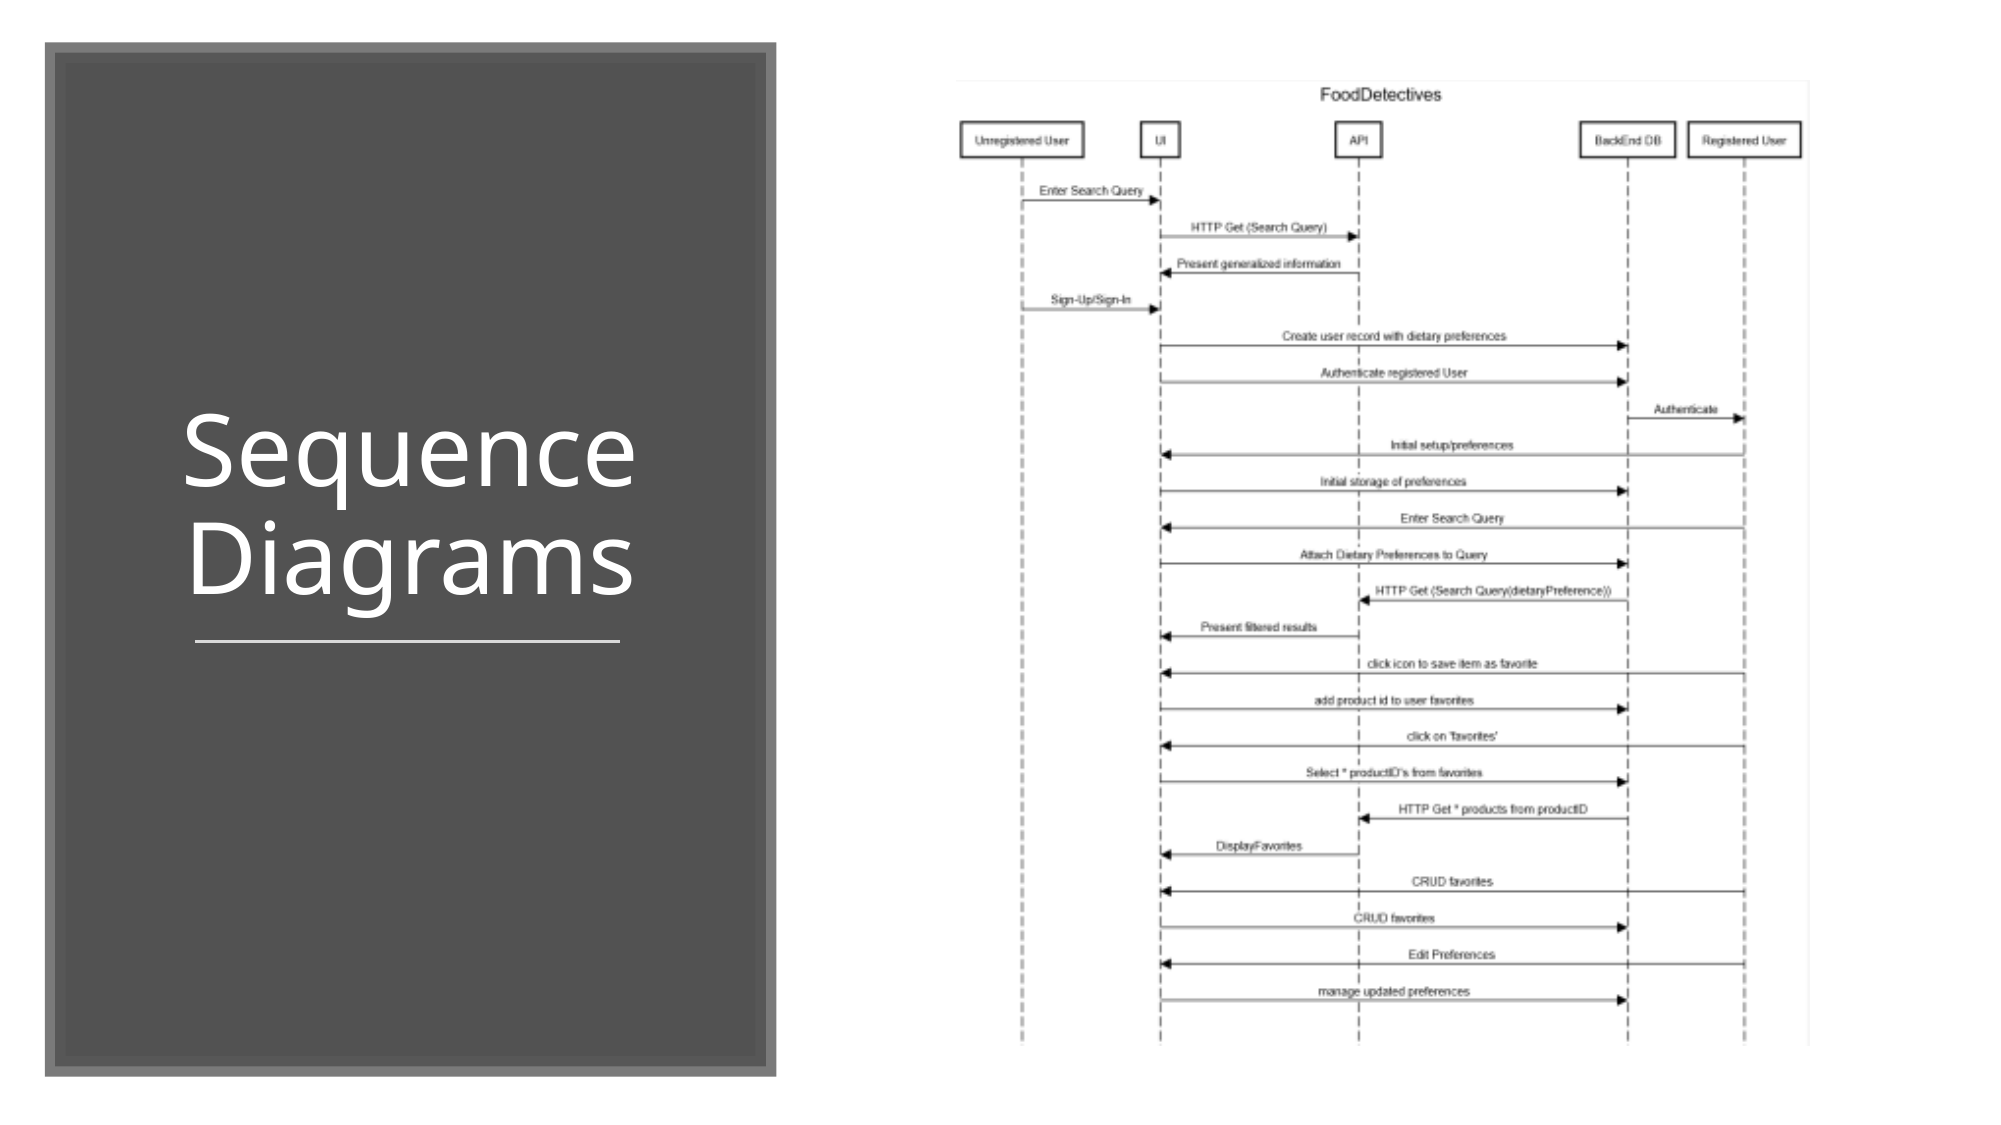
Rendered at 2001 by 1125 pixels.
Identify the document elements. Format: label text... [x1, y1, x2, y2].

text_box [54, 52, 767, 1067]
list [956, 80, 1810, 1046]
title Sequence Diagrams [110, 149, 711, 624]
